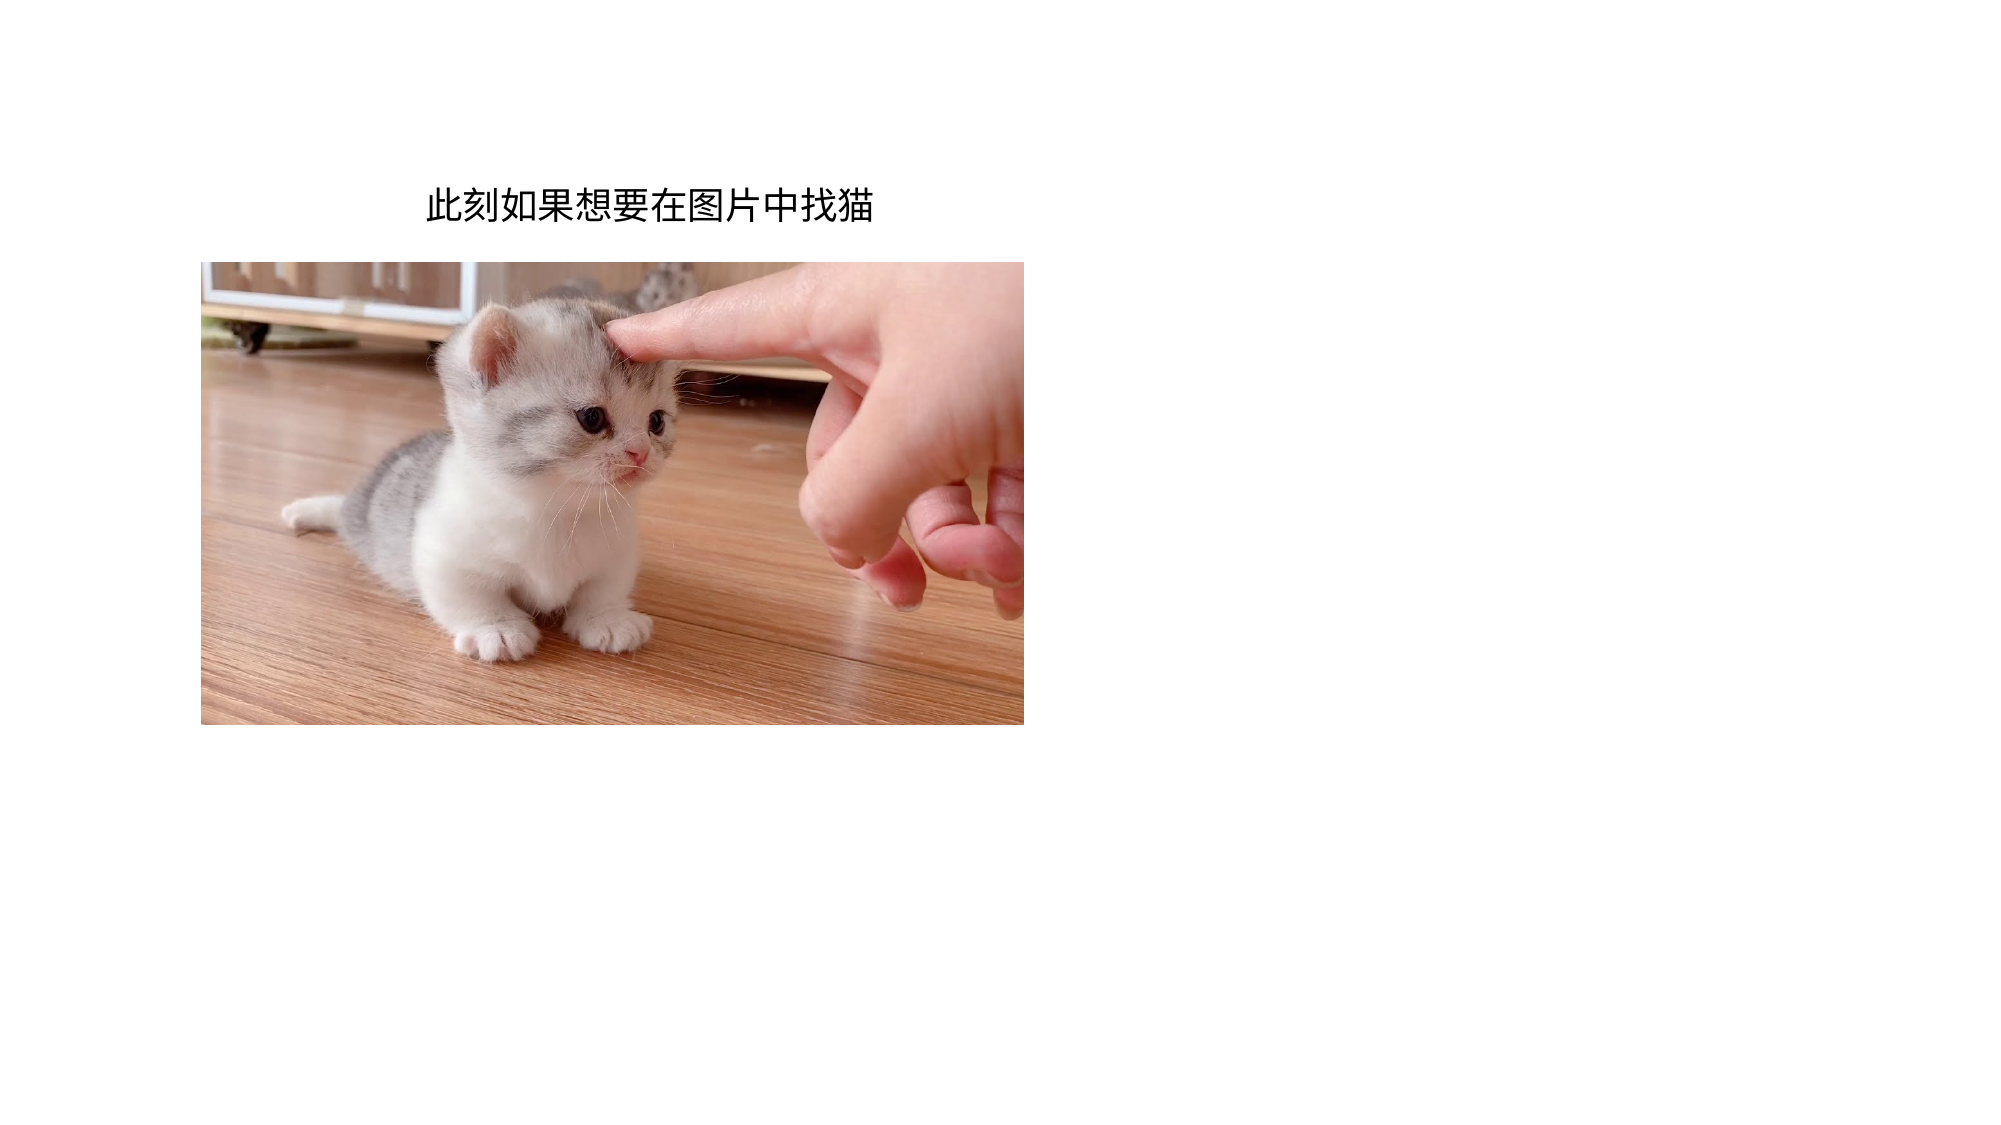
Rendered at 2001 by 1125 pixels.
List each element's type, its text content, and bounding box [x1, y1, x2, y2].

picture [201, 262, 1024, 725]
text_box 此刻如果想要在图片中找猫 [410, 174, 891, 234]
